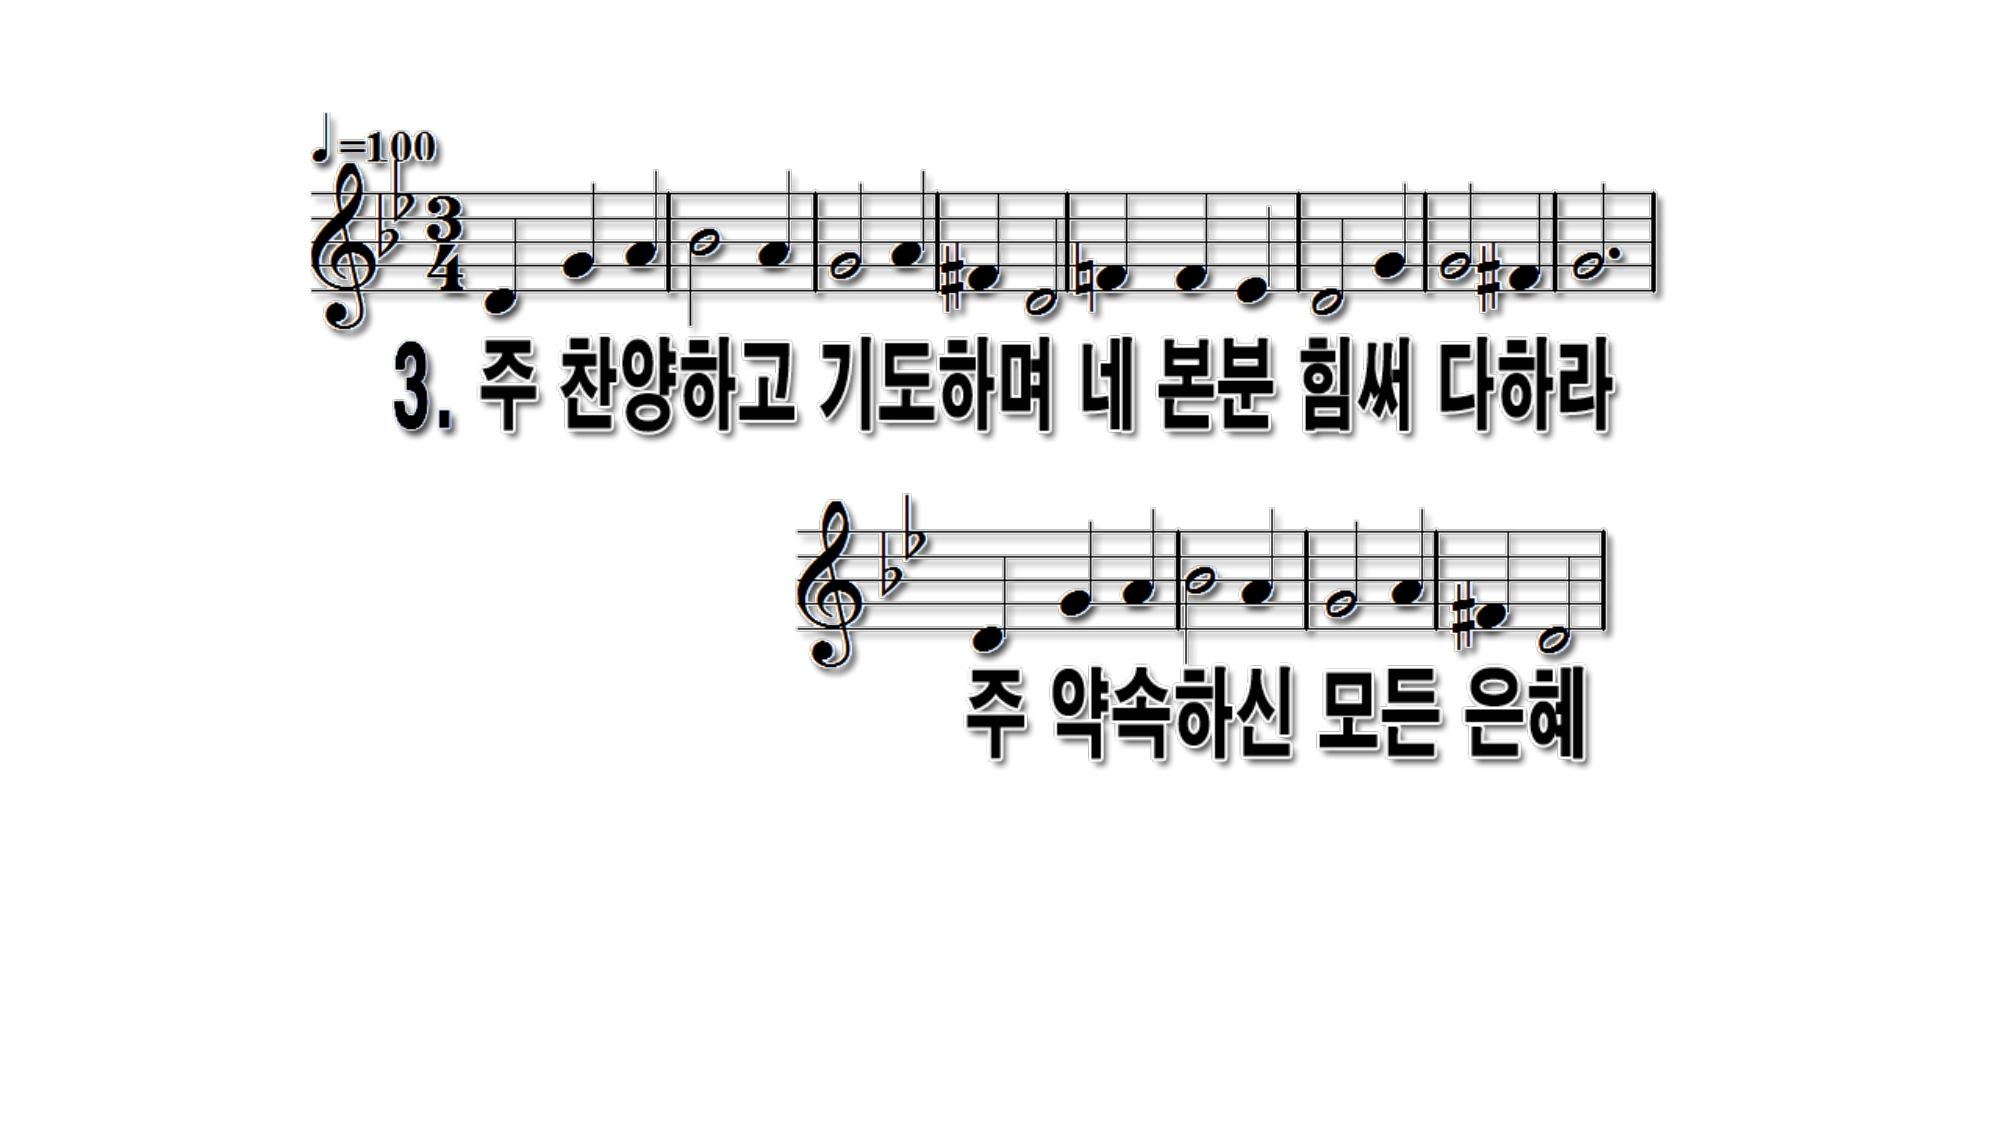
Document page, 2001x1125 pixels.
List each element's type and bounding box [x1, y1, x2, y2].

picture [249, 0, 1750, 835]
